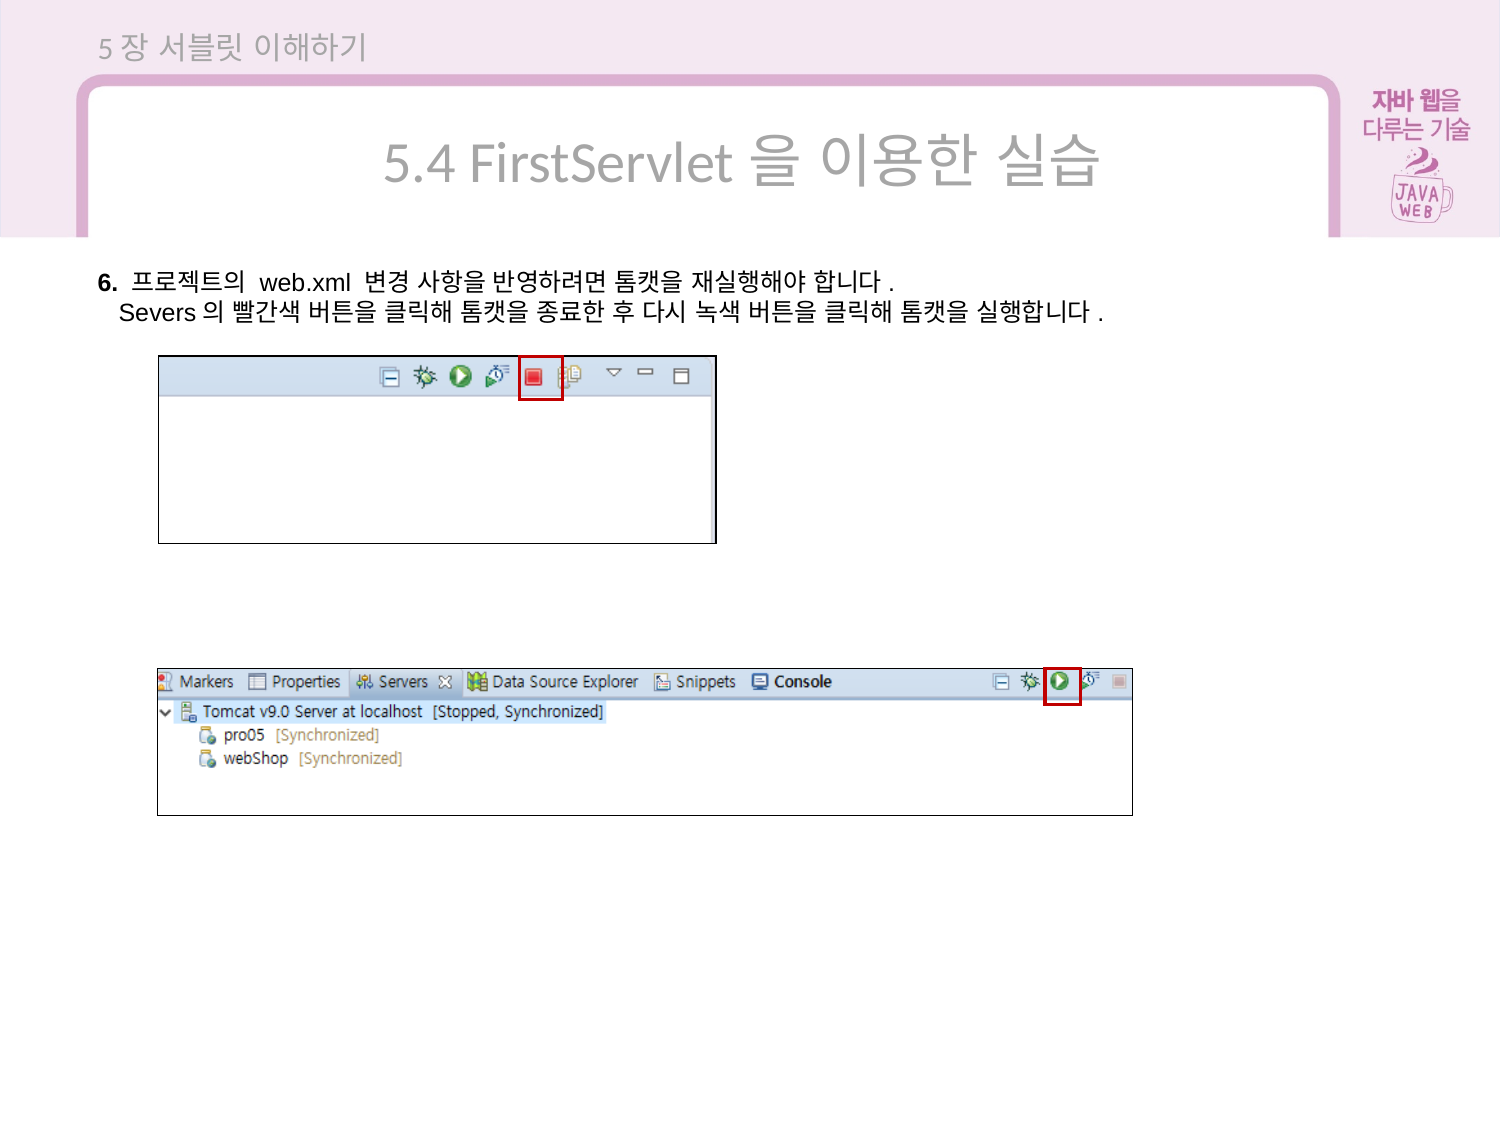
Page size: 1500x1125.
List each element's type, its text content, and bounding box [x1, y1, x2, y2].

picture [0, 0, 1500, 1125]
text_box 6. 프로젝트의 web.xml 변경 사항을 반영하려면 톰캣을 재실행해야 합니다. Severs의 빨간색 버튼을 클릭해 톰캣을 종료한 후 다시 녹색 버튼을 클릭해 톰캣을 실행합니다. [82, 259, 1404, 334]
text_box 5.4 FirstServlet을 이용한 실습 [217, 117, 1268, 202]
text_box 5장 서블릿 이해하기 [82, 0, 1133, 74]
